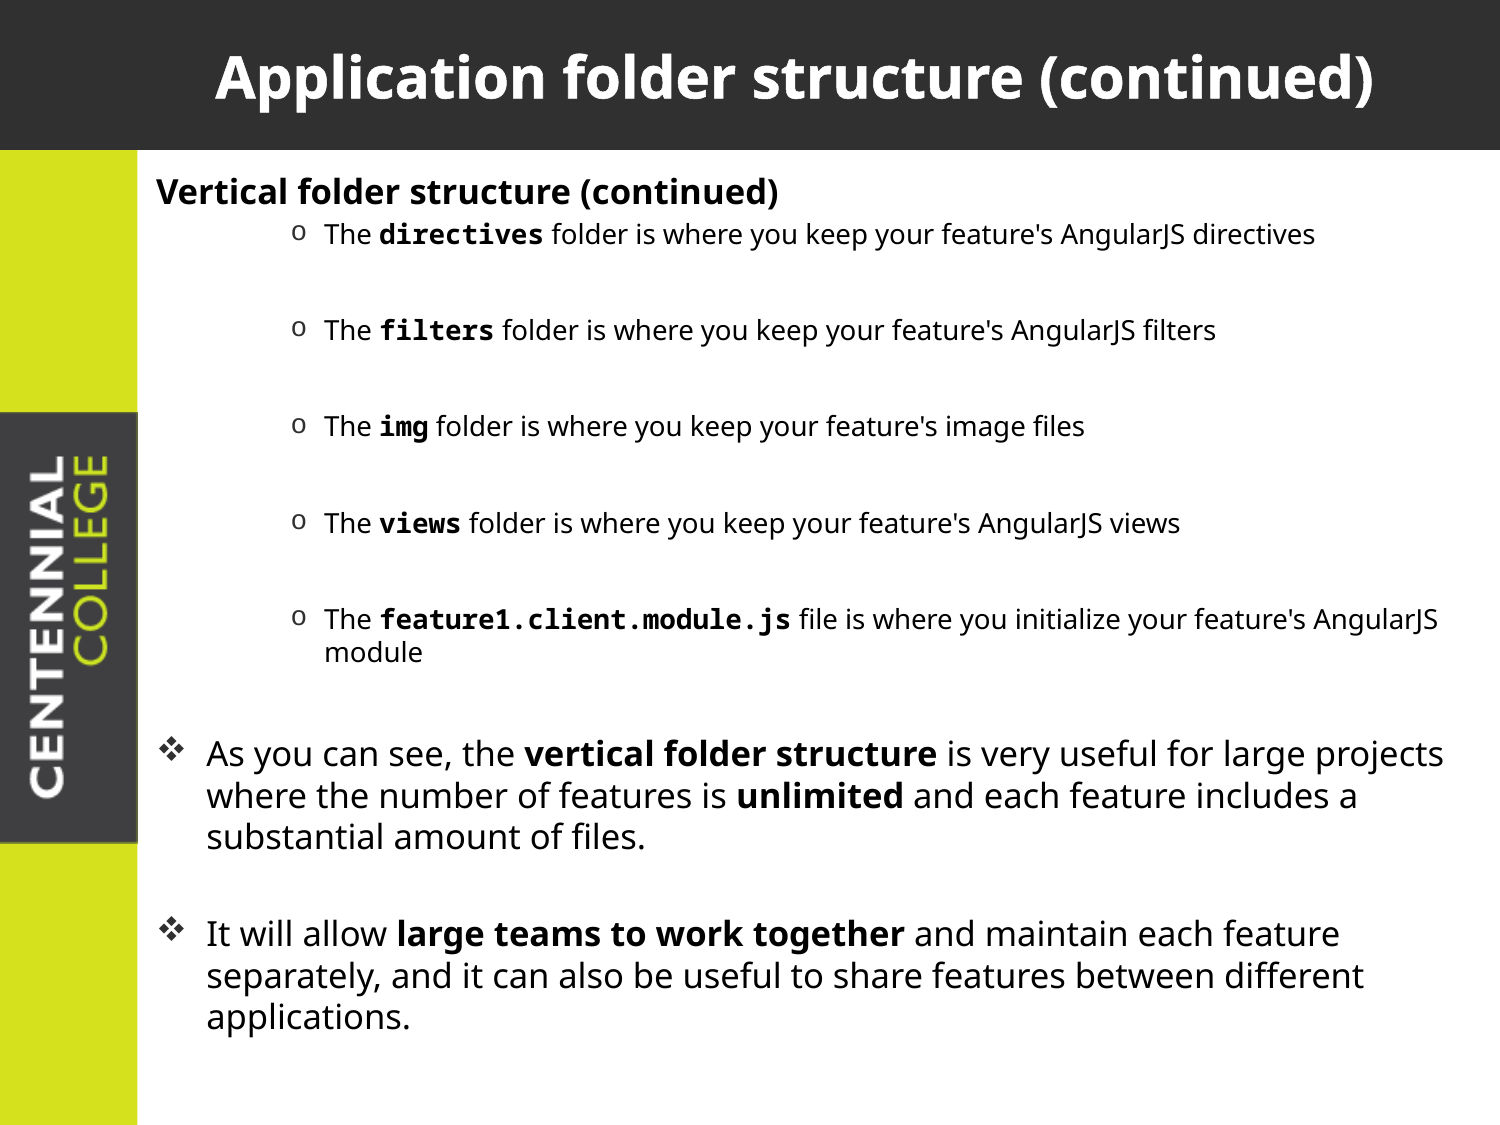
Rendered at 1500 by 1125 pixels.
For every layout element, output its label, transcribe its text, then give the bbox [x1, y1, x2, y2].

list Vertical folder structure (continued) The directives folder is where you keep your feature's AngularJS directives The filters folder is where you keep your feature's AngularJS filters The img folder is where you keep your feature's image files The views folder is where you keep your feature's AngularJS views The feature1.client.module.js file is where you initialize your feature's AngularJS module As you can see, the vertical folder structure is very useful for large projects where the number of features is unlimited and each feature includes a substantial amount of files. It will allow large teams to work together and maintain each feature separately, and it can also be useful to share features between different applications. [141, 162, 1467, 1088]
title Application folder structure (continued) [137, 0, 1467, 150]
picture [0, 412, 138, 844]
